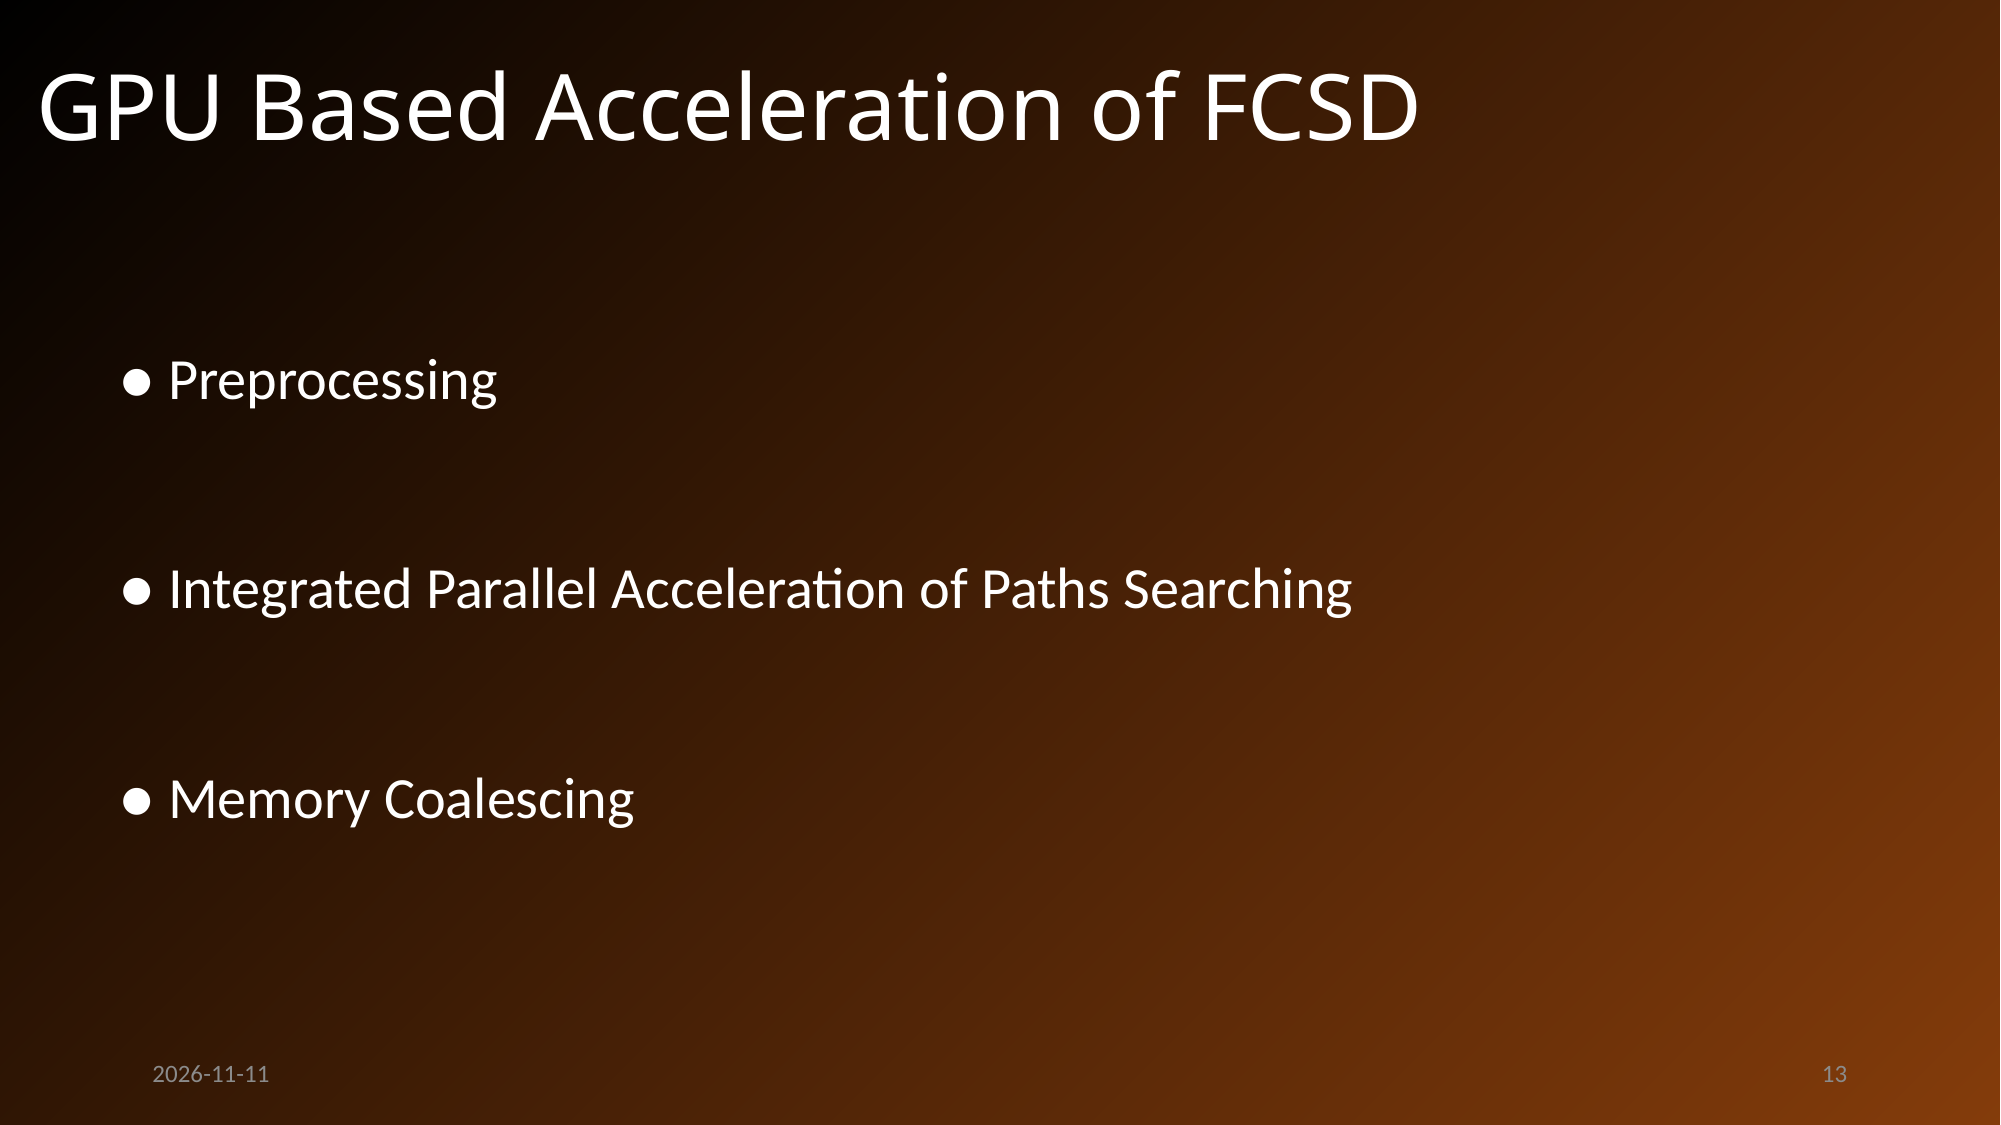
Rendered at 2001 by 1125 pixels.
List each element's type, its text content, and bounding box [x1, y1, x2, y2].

title GPU Based Acceleration of FCSD [21, 27, 1884, 194]
slide_number 13 [1412, 1042, 1863, 1103]
text_box ● Preprocessing ● Integrated Parallel Acceleration of Paths Searching ● Memory Coalescing [104, 193, 1658, 968]
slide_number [137, 1042, 588, 1103]
